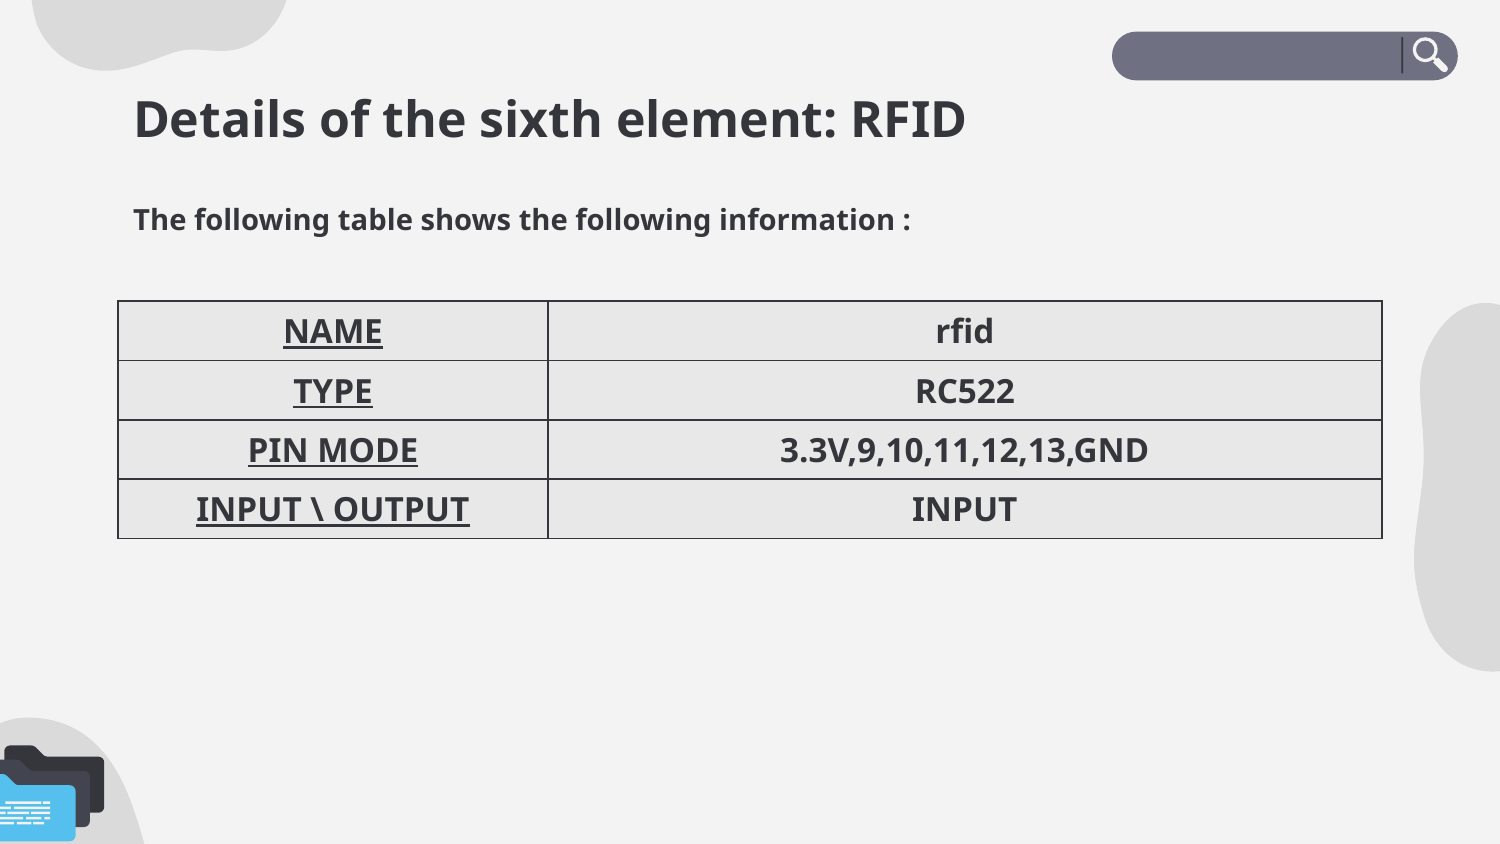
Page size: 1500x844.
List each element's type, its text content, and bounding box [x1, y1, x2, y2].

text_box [1087, 18, 1453, 97]
text_box The following table shows the following information : [118, 186, 1382, 247]
table_cell TYPE [119, 361, 547, 419]
title Details of the sixth element: RFID [118, 72, 1408, 167]
table_cell RC522 [549, 361, 1381, 419]
table_cell 3.3V,9,10,11,12,13,GND [549, 421, 1381, 478]
table_cell PIN MODE [119, 421, 547, 478]
table_header rfid [549, 302, 1381, 360]
table_cell INPUT \ OUTPUT [119, 480, 547, 538]
table_header NAME [119, 302, 547, 360]
table_cell INPUT [549, 480, 1381, 538]
